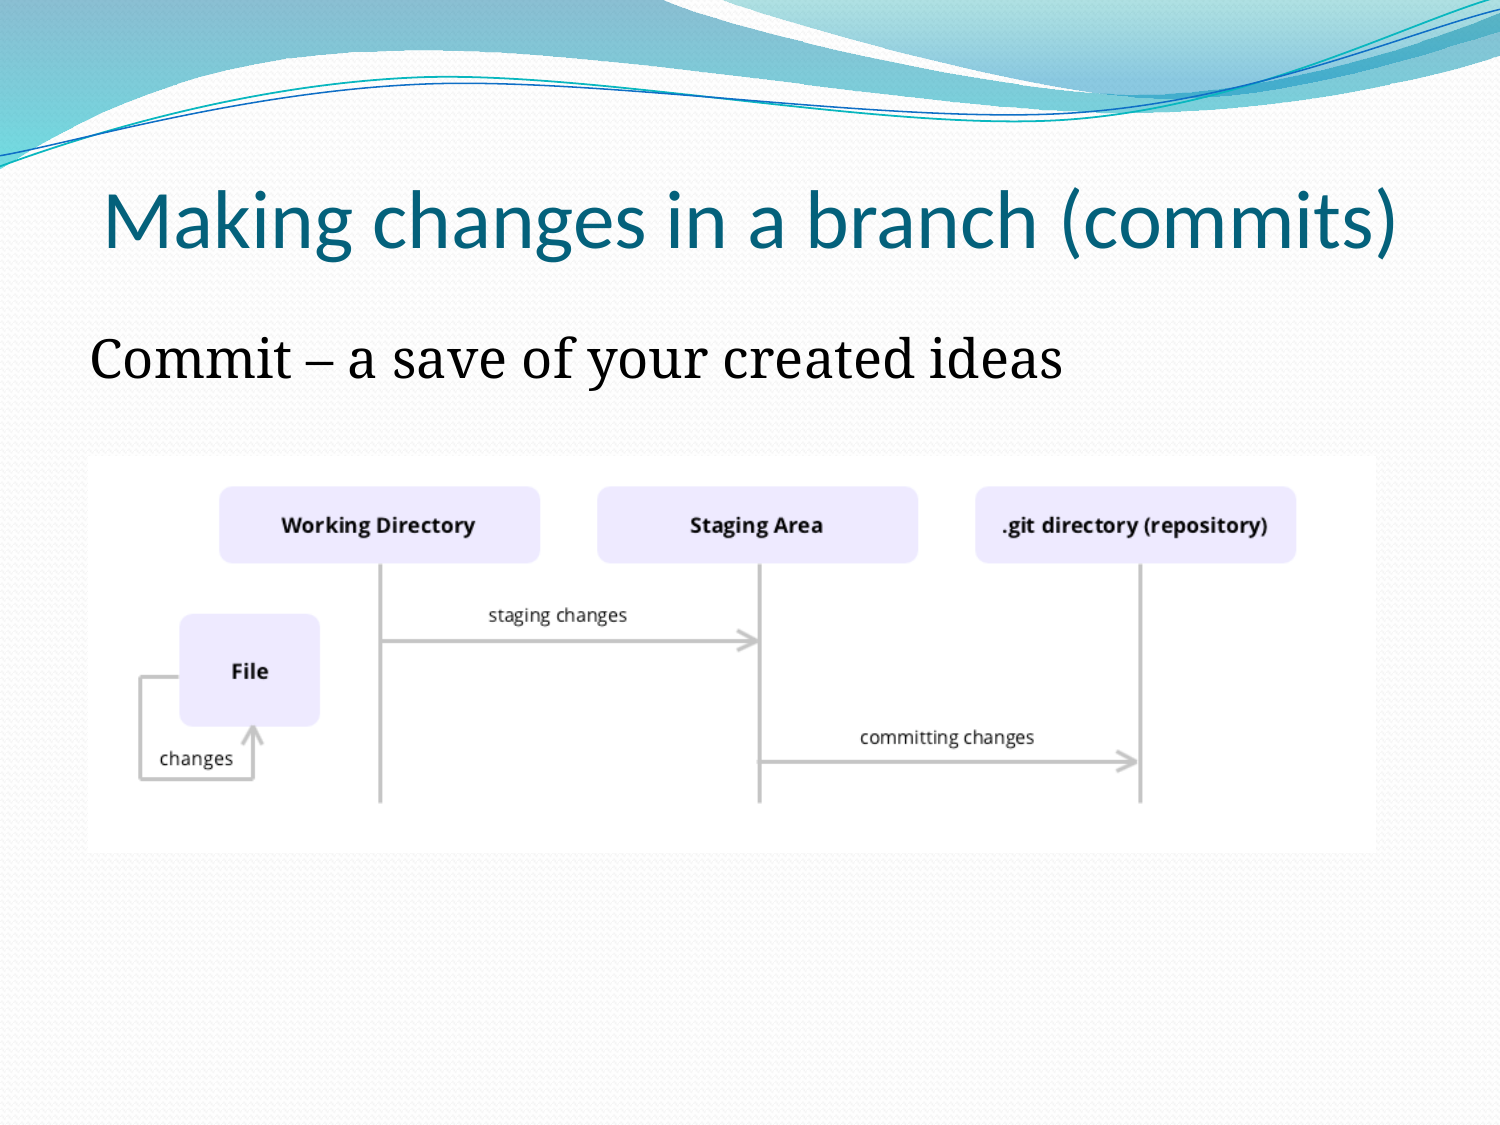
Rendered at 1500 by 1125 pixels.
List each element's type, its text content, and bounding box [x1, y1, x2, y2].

picture [88, 455, 1376, 853]
list Commit – a save of your created ideas [75, 317, 1425, 1038]
title Making changes in a branch (commits) [76, 78, 1427, 266]
